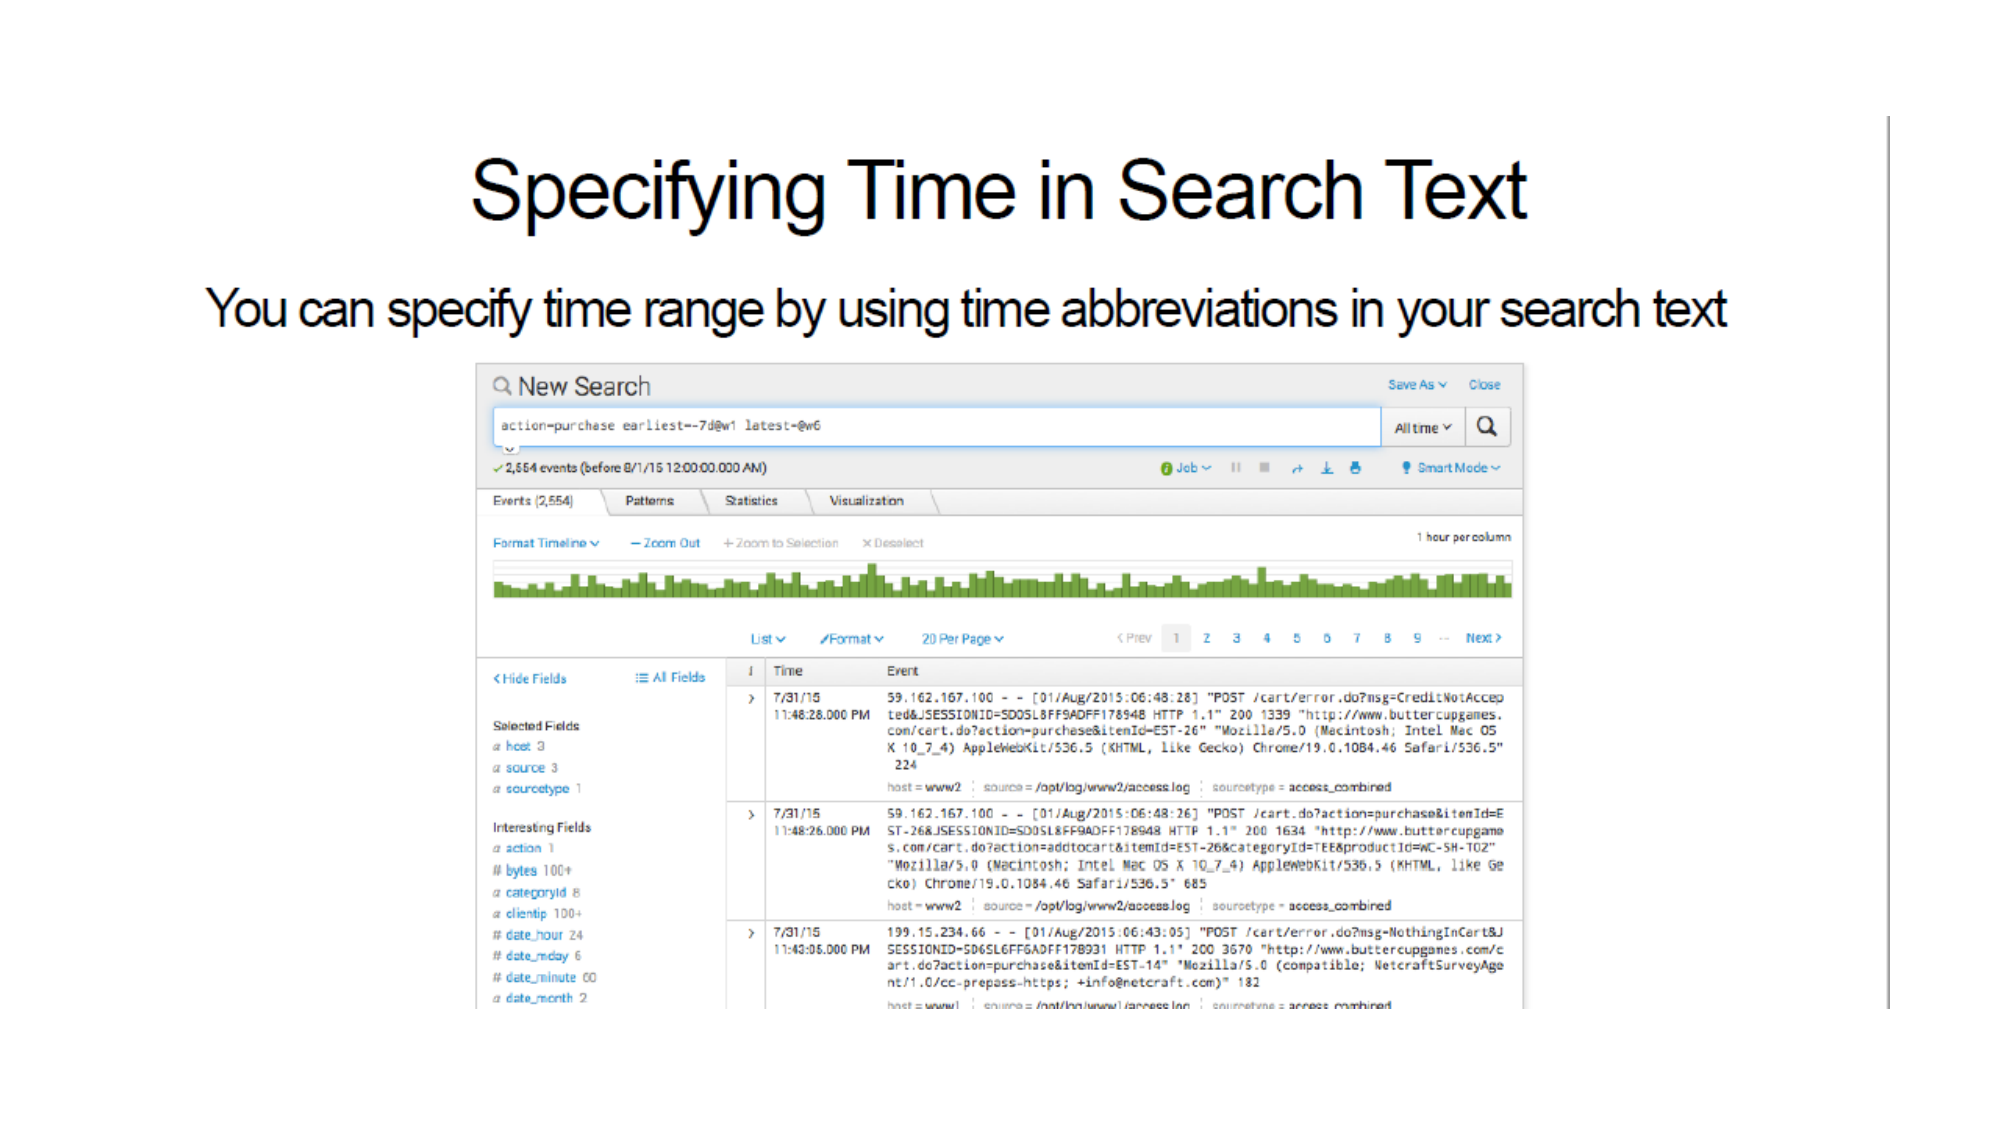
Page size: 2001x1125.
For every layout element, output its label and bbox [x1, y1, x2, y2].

picture [110, 116, 1890, 1009]
